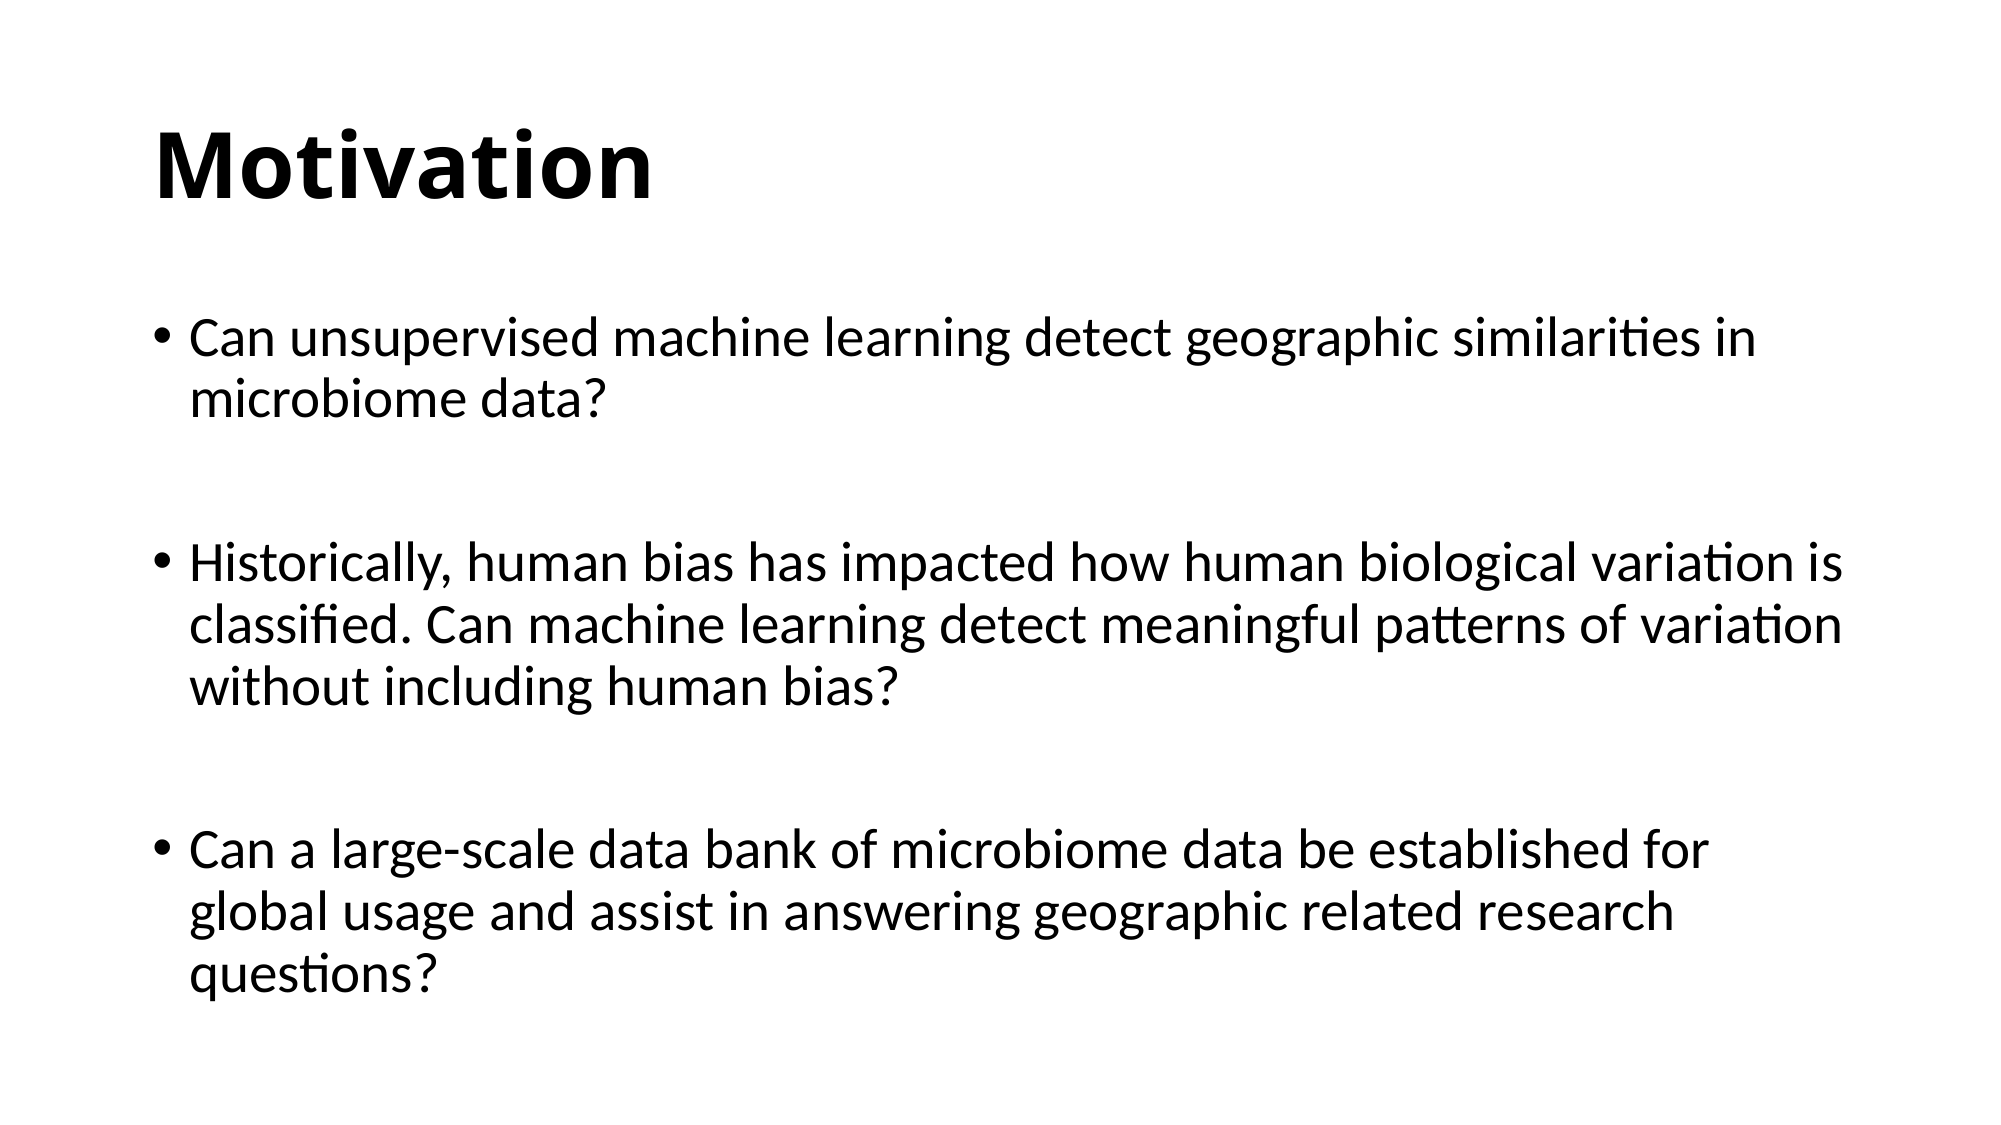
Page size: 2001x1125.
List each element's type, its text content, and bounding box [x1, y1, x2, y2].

title Motivation [137, 59, 1863, 278]
list Can unsupervised machine learning detect geographic similarities in microbiome data? Historically, human bias has impacted how human biological variation is classified. Can machine learning detect meaningful patterns of variation without including human bias? Can a large-scale data bank of microbiome data be established for global usage and assist in answering geographic related research questions? [137, 299, 1863, 1014]
